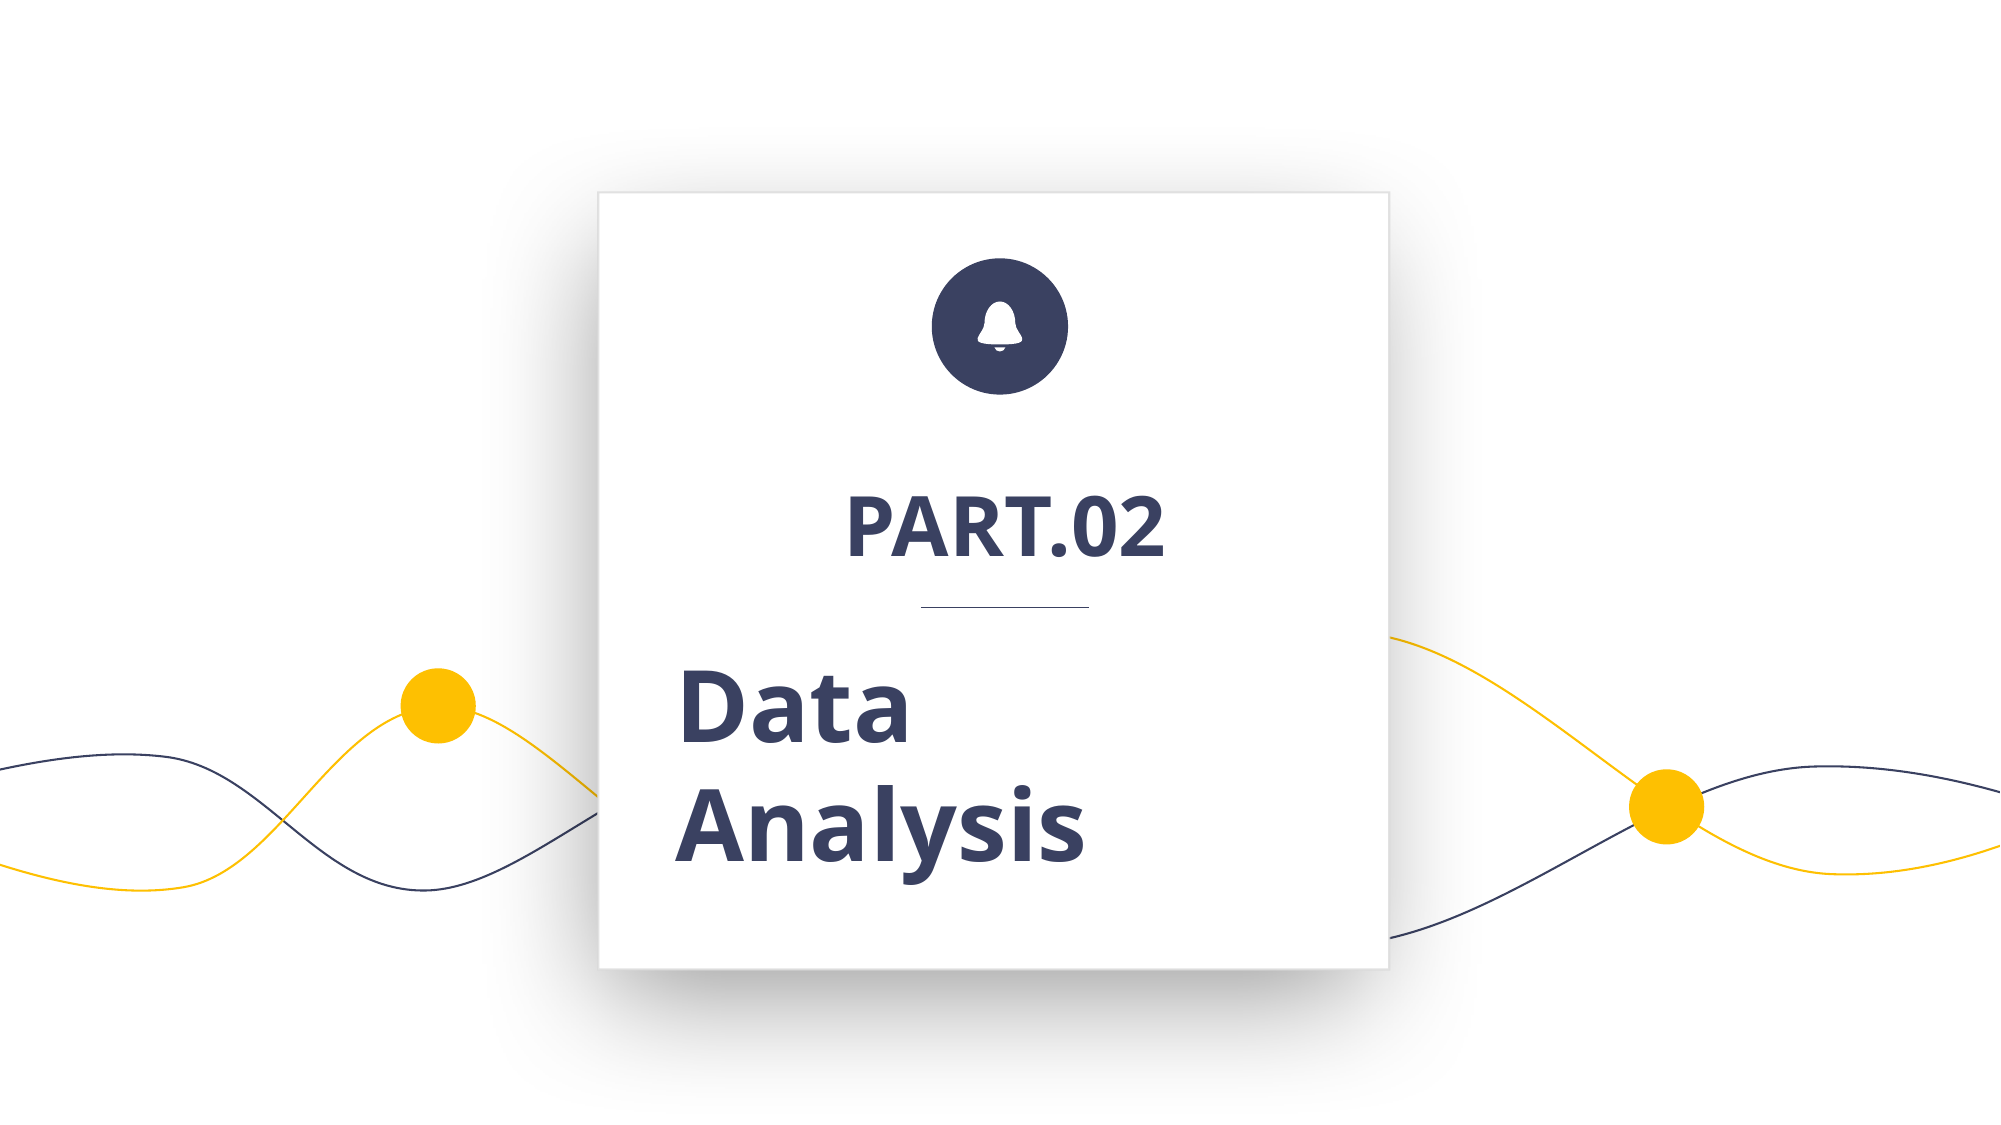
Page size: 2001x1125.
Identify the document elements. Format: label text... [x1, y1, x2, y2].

text_box [399, 667, 477, 745]
text_box [272, 820, 517, 892]
text_box PART.02 [806, 466, 1204, 581]
text_box [1447, 656, 2000, 876]
text_box [1444, 824, 2000, 923]
text_box Data Analysis [660, 634, 1350, 890]
text_box [1627, 768, 1706, 846]
text_box [0, 753, 239, 798]
text_box [930, 257, 1070, 396]
text_box [597, 191, 1390, 971]
text_box [994, 347, 1006, 352]
text_box [977, 301, 1023, 345]
text_box [0, 712, 517, 892]
